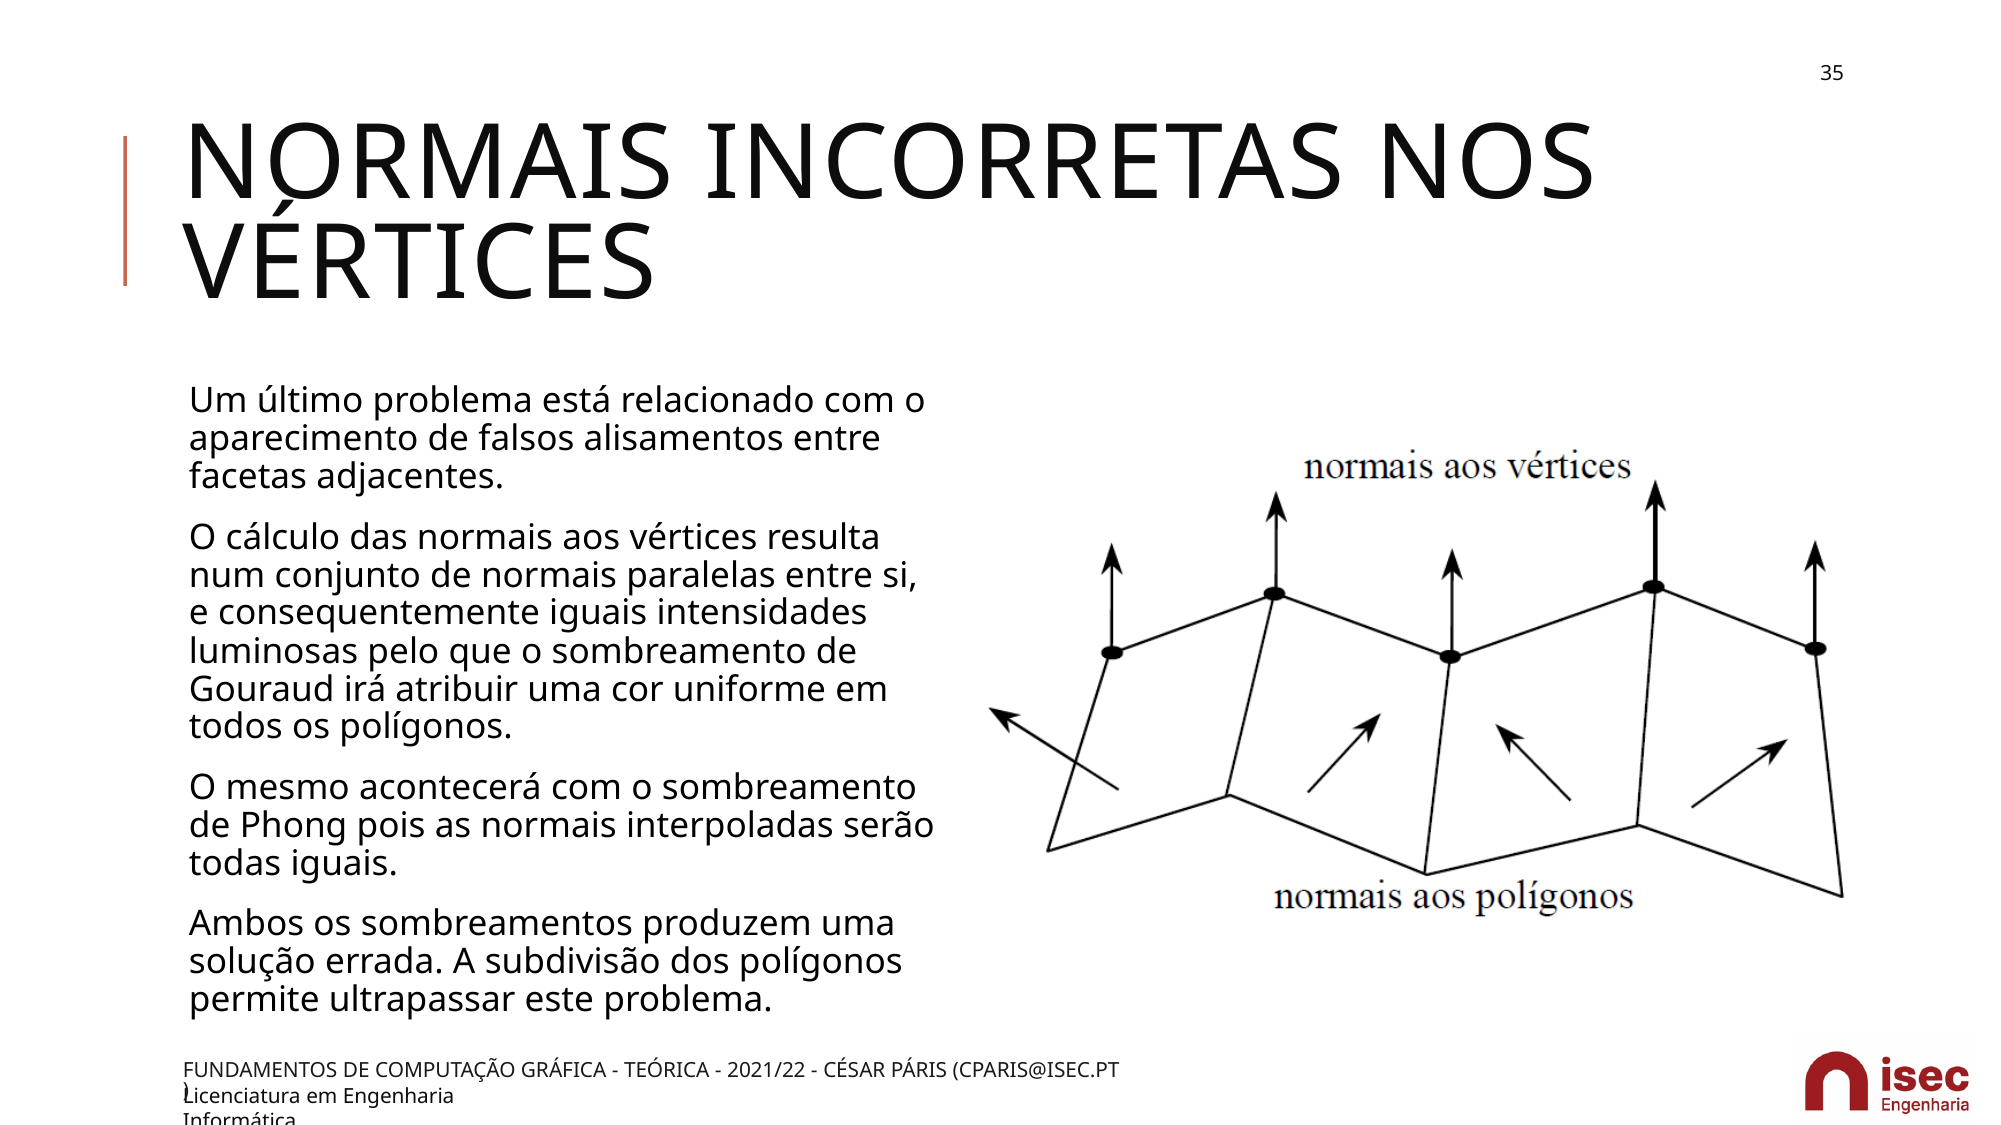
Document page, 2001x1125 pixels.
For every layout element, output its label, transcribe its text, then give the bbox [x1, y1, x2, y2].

picture [1792, 1034, 1978, 1125]
title Normais incorretas nos vértices [168, 96, 1763, 342]
footer Fundamentos de Computação Gráfica - Teórica - 2021/22 - César Páris (cparis@isec.pt) [168, 1047, 1137, 1093]
slide_number 35 [1805, 51, 1966, 96]
list Um último problema está relacionado com o aparecimento de falsos alisamentos entre facetas adjacentes. O cálculo das normais aos vértices resulta num conjunto de normais paralelas entre si, e consequentemente iguais intensidades luminosas pelo que o sombreamento de Gouraud irá atribuir uma cor uniforme em todos os polígonos. O mesmo acontecerá com o sombreamento de Phong pois as normais interpoladas serão todas iguais. Ambos os sombreamentos produzem uma solução errada. A subdivisão dos polígonos permite ultrapassar este problema. [168, 375, 948, 1035]
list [982, 423, 1881, 921]
